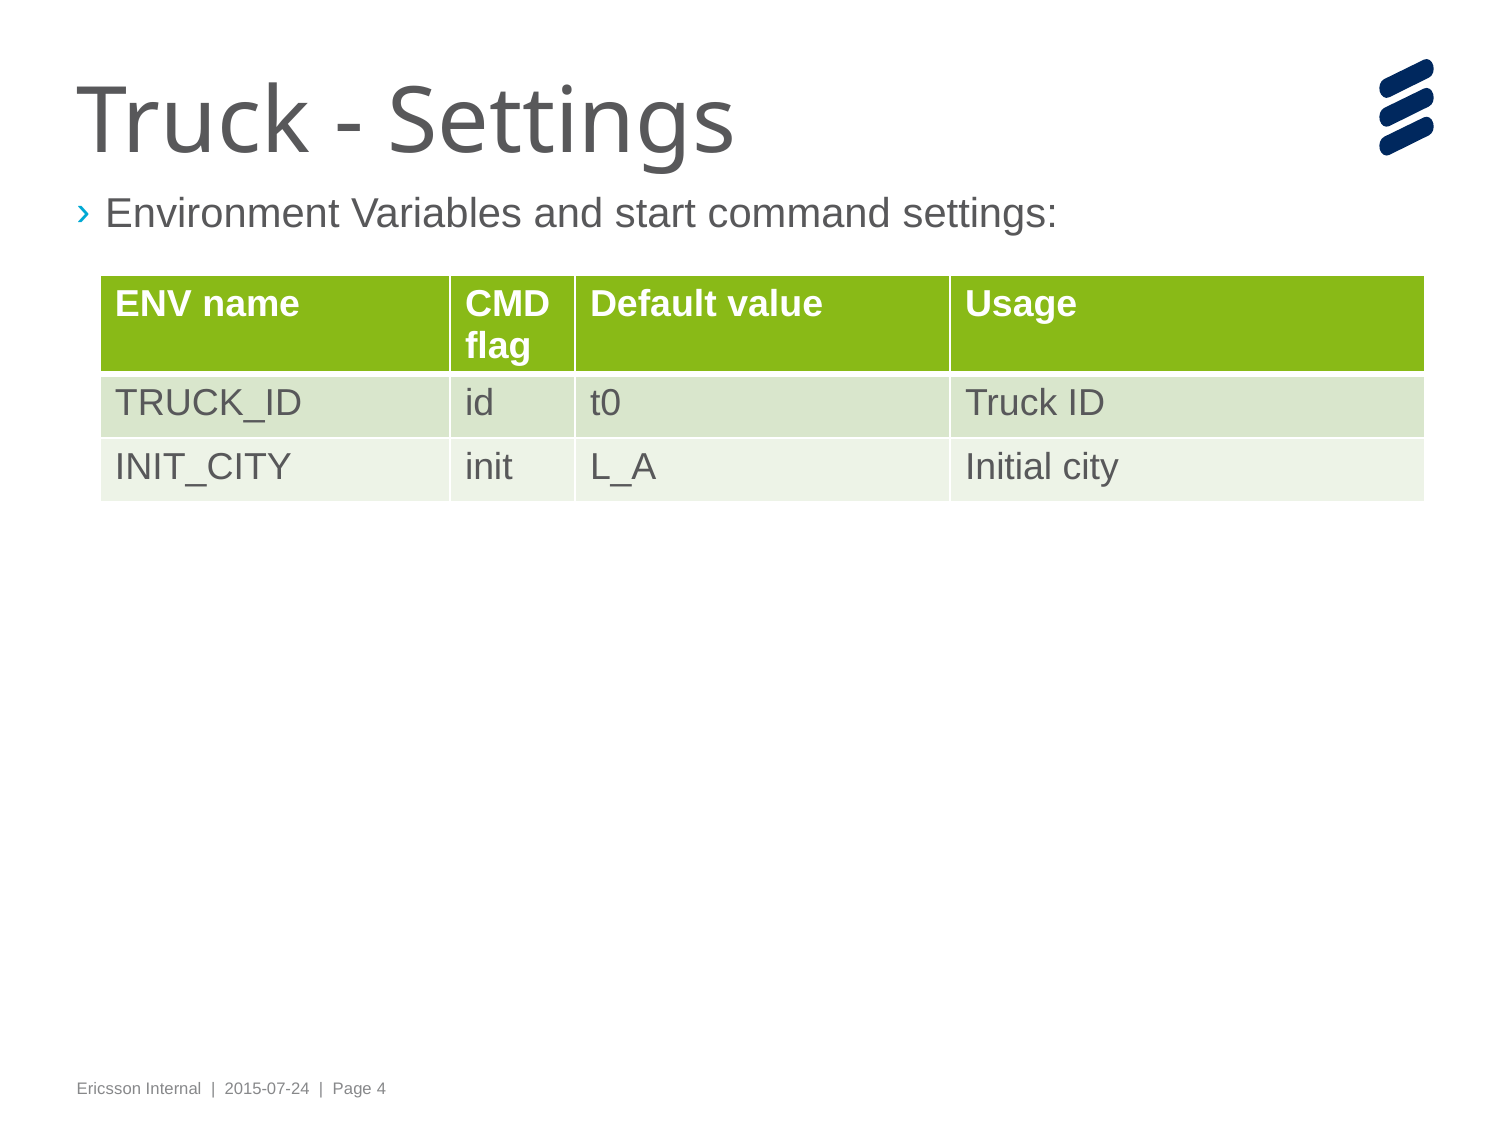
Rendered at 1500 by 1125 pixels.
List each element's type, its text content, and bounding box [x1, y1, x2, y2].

table_cell t0 [576, 377, 949, 437]
table_cell INIT_CITY [101, 439, 449, 501]
table_header ENV name [101, 276, 449, 371]
table_header CMD flag [451, 276, 574, 371]
table_cell TRUCK_ID [101, 377, 449, 437]
title Truck - Settings [64, 39, 1295, 218]
table_header Usage [951, 276, 1424, 371]
table_cell init [451, 439, 574, 501]
table_cell Initial city [951, 439, 1424, 501]
table_header Default value [576, 276, 949, 371]
table_cell Truck ID [951, 377, 1424, 437]
table_cell id [451, 377, 574, 437]
list Environment Variables and start command settings: [64, 185, 1435, 1035]
table_cell L_A [576, 439, 949, 501]
